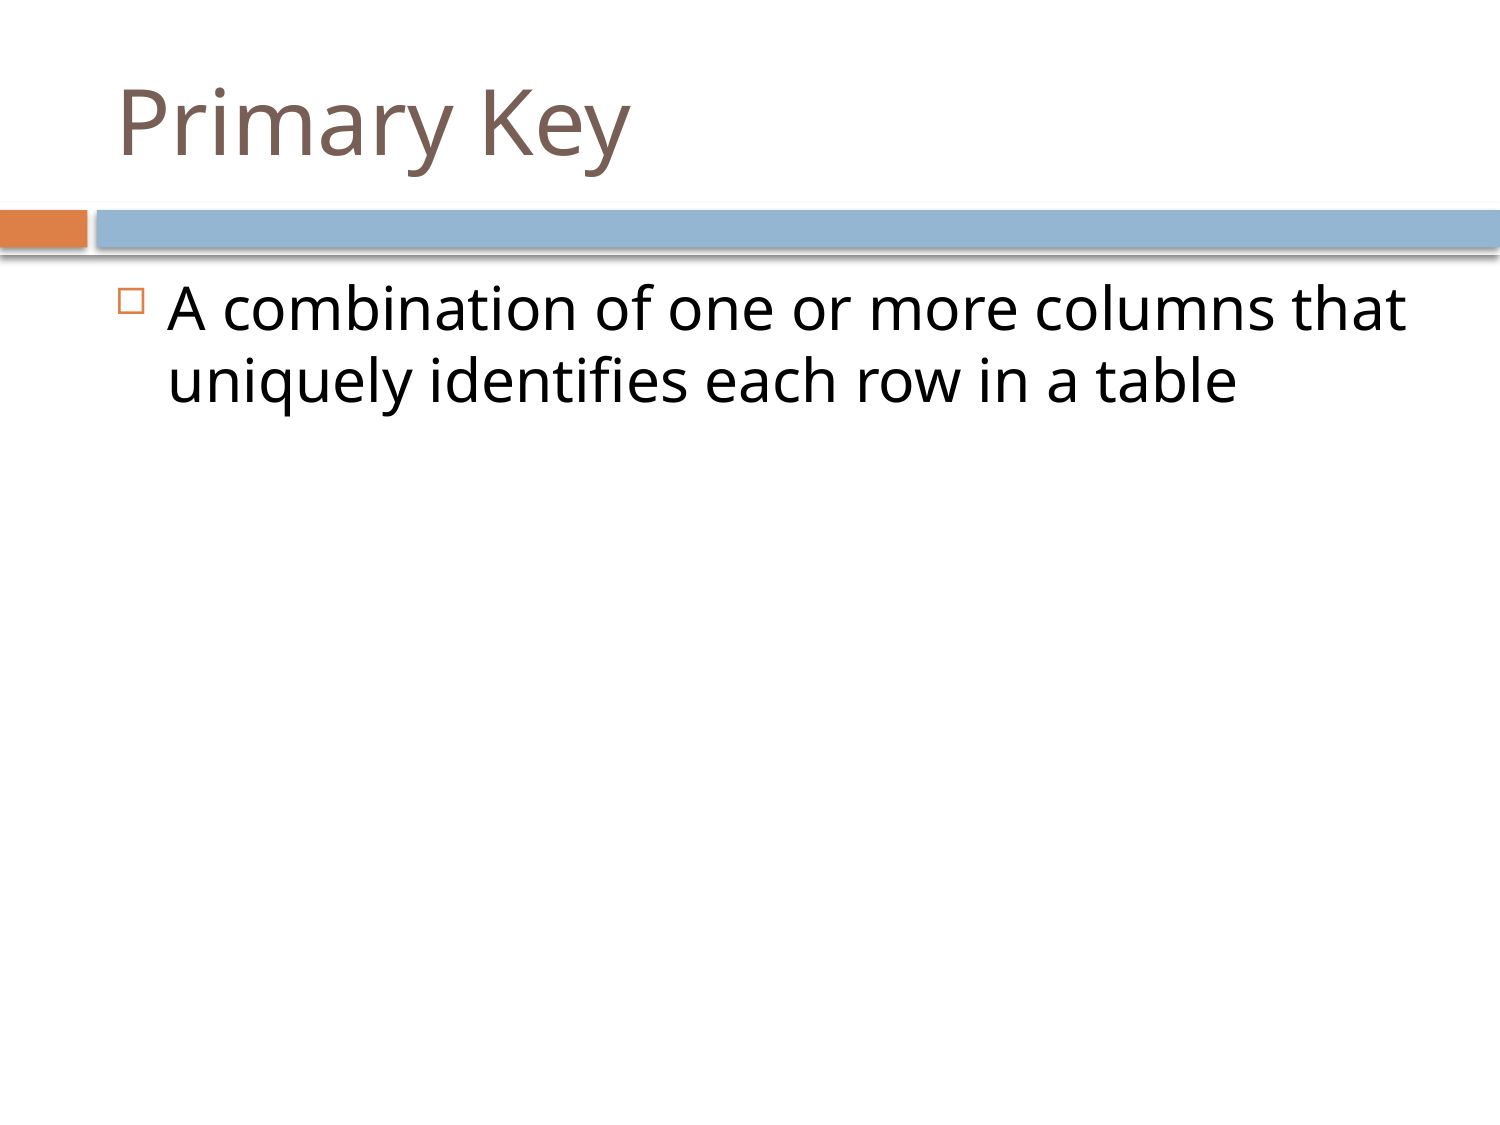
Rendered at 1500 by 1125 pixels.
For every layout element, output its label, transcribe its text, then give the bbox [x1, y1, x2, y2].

title Primary Key [100, 37, 1438, 200]
list A combination of one or more columns that uniquely identifies each row in a table [100, 262, 1438, 1005]
